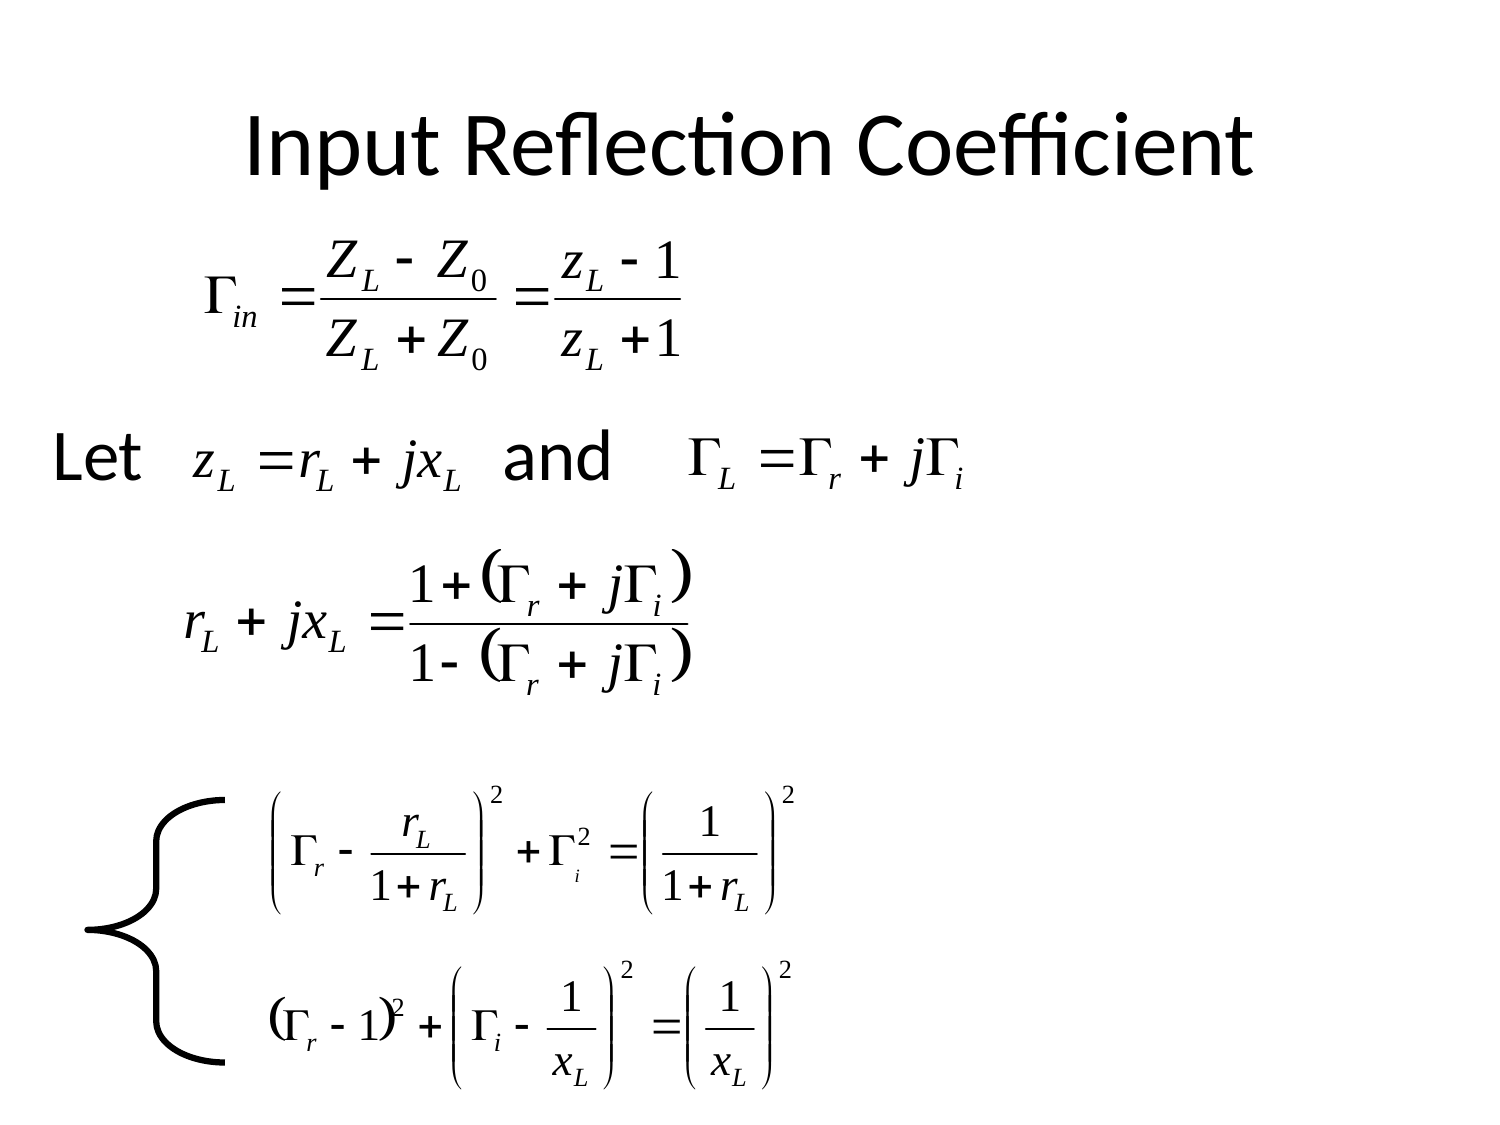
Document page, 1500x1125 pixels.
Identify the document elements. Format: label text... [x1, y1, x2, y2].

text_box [37, 399, 973, 504]
text_box [86, 799, 225, 1064]
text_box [262, 949, 801, 1101]
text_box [174, 549, 701, 708]
title Input Reflection Coefficient [75, 45, 1425, 233]
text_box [195, 224, 693, 383]
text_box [262, 774, 804, 926]
